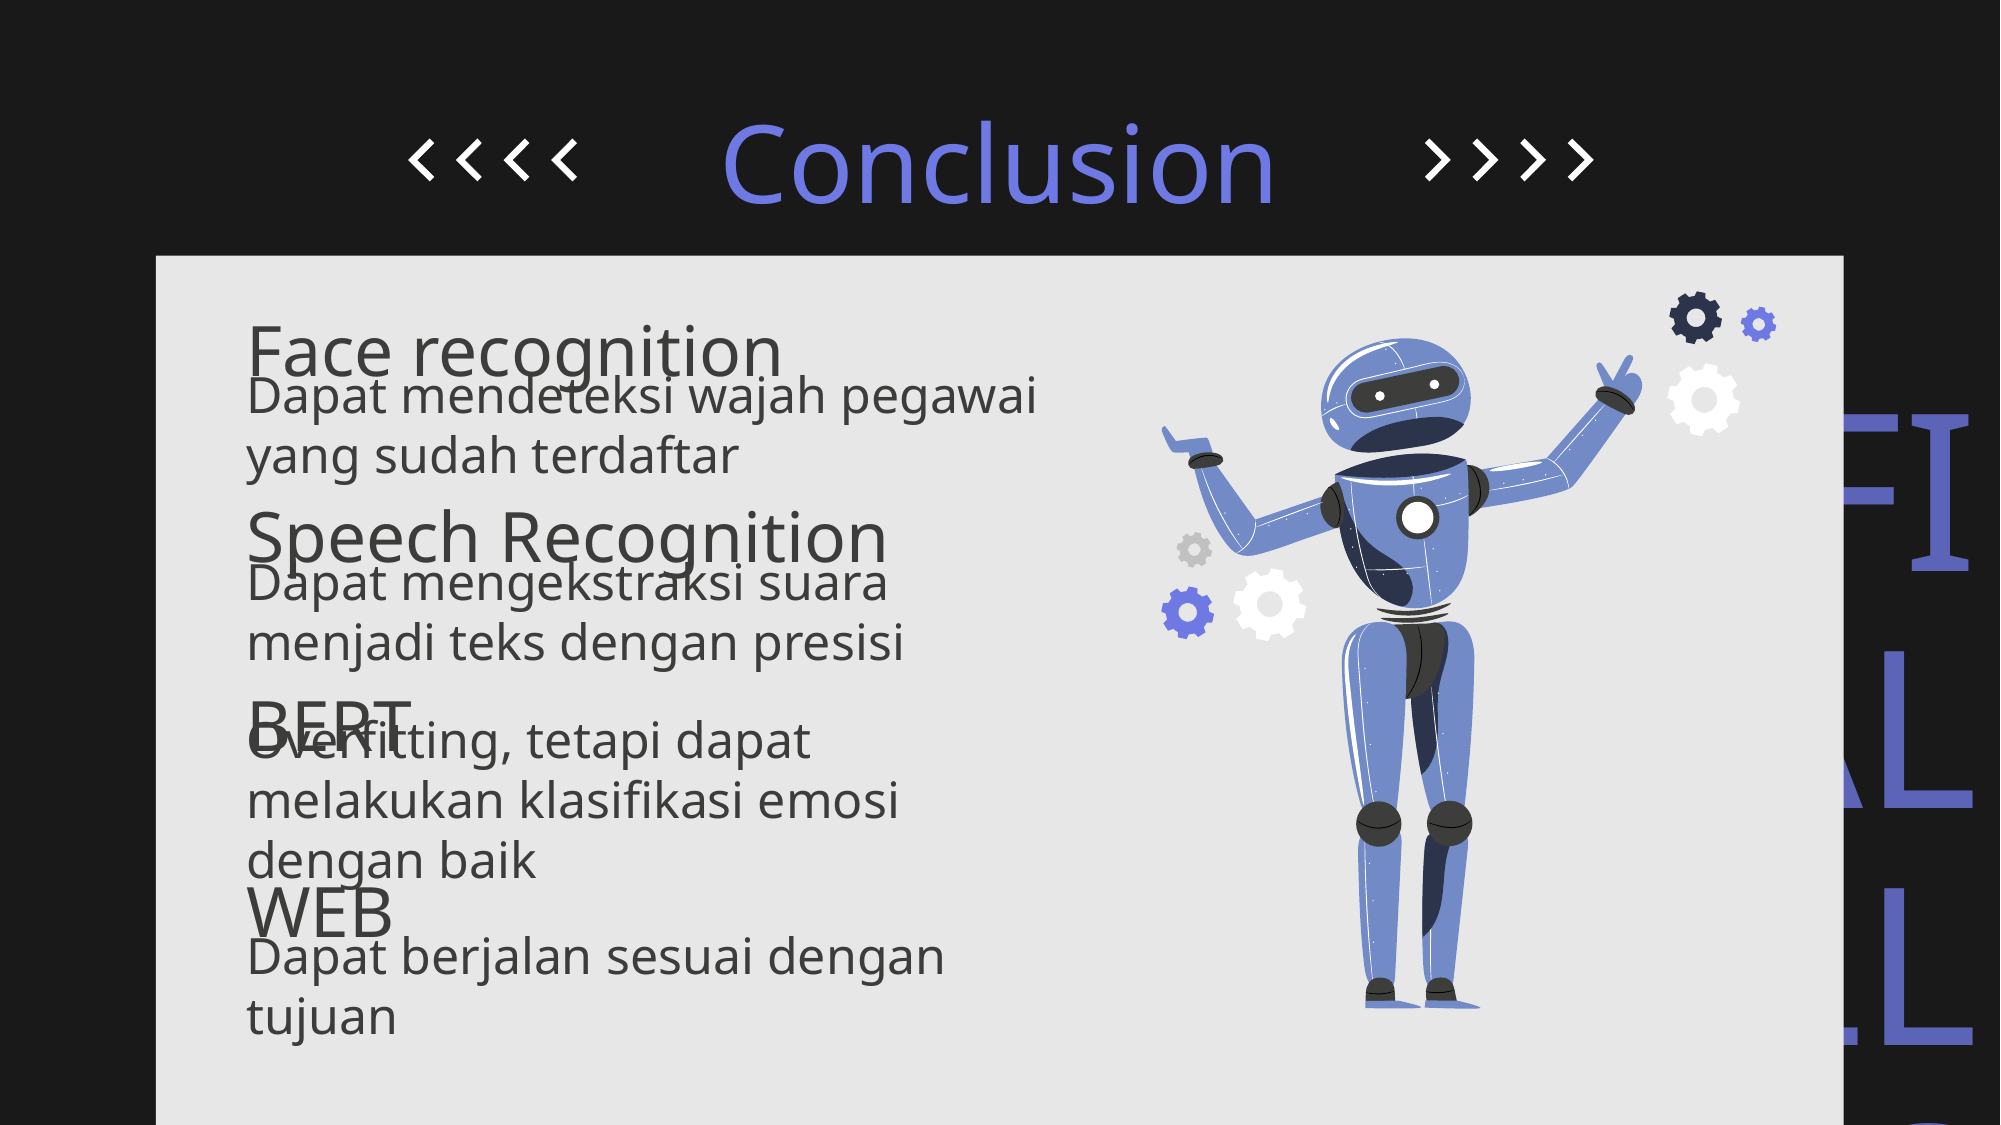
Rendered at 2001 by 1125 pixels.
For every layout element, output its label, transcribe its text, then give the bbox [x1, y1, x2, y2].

text_box Face recognition [226, 312, 1097, 381]
title Conclusion [157, 97, 1843, 223]
text_box [1740, 306, 1777, 343]
text_box Overfitting, tetapi dapat melakukan klasifikasi emosi dengan baik [226, 756, 1097, 841]
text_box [1424, 138, 1594, 182]
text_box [1160, 338, 1643, 1009]
text_box Dapat berjalan sesuai dengan tujuan [226, 942, 1097, 1027]
text_box BERT [226, 687, 1097, 756]
text_box Dapat mendeteksi wajah pegawai yang sudah terdaftar [226, 381, 1097, 467]
text_box Speech Recognition [226, 499, 1097, 568]
text_box [1667, 363, 1741, 437]
text_box WEB [226, 873, 1097, 942]
text_box [1669, 291, 1722, 345]
text_box Dapat mengekstraksi suara menjadi teks dengan presisi [226, 568, 1097, 653]
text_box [407, 138, 578, 182]
